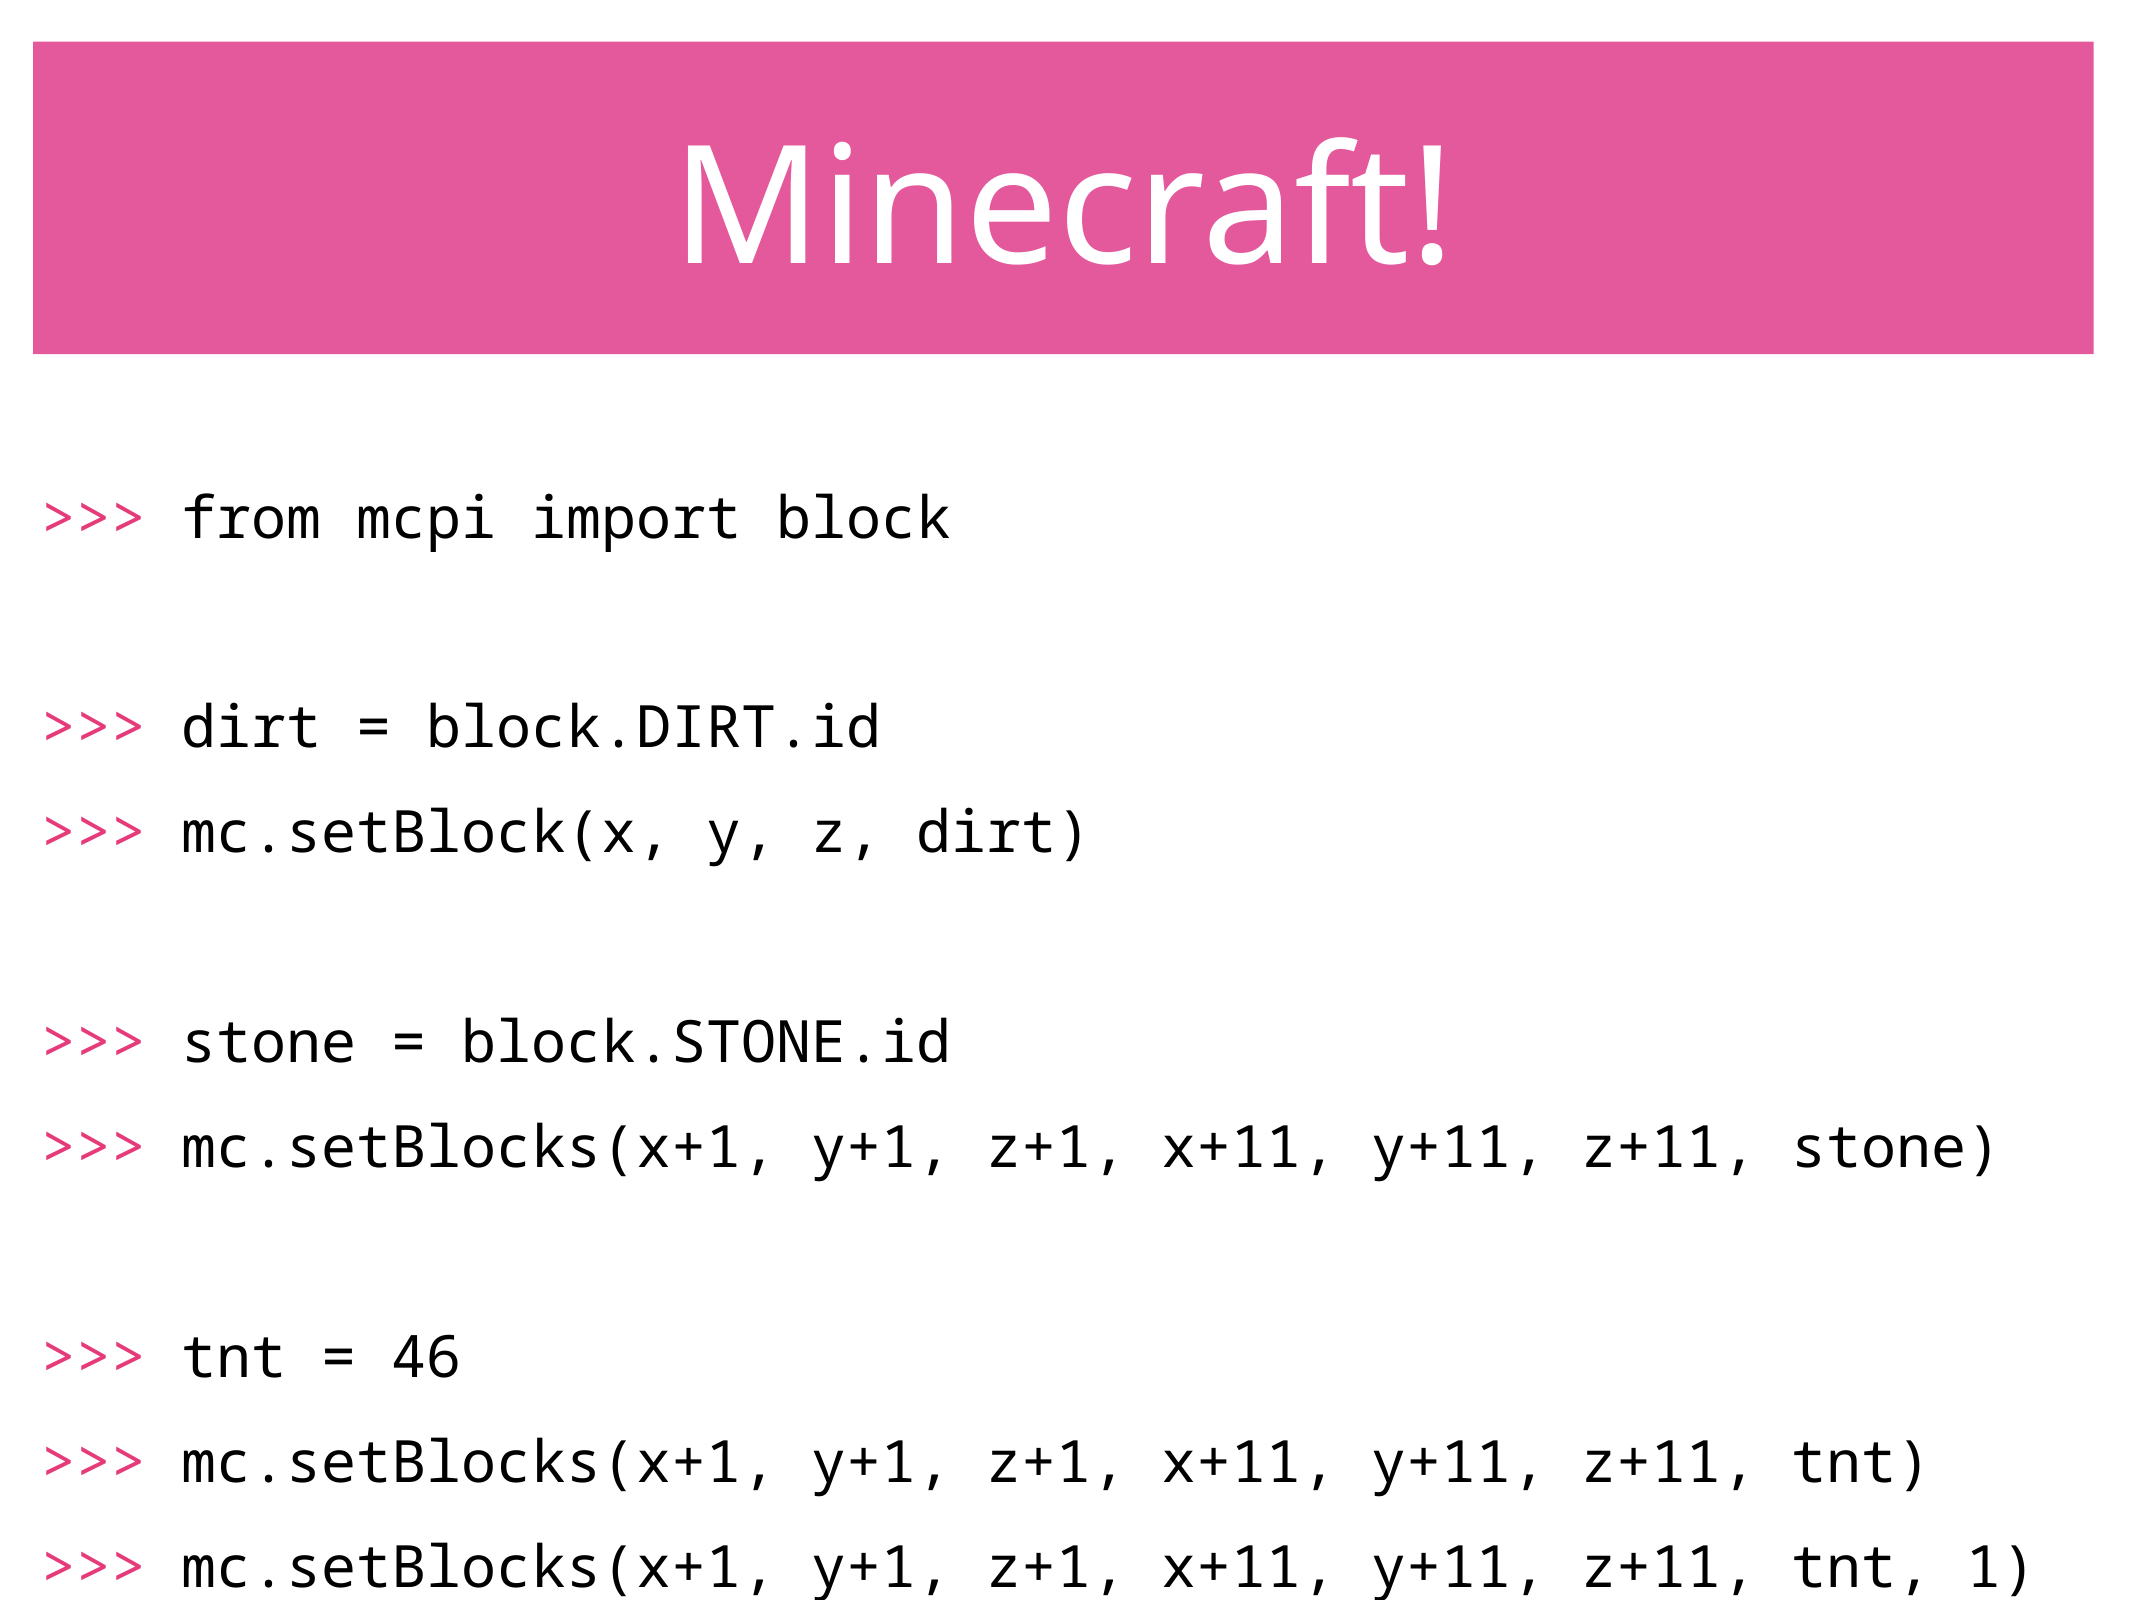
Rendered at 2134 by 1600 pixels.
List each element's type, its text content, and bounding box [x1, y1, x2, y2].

text_box >>> from mcpi import block >>> dirt = block.DIRT.id >>> mc.setBlock(x, y, z, dirt) >>> stone = block.STONE.id >>> mc.setBlocks(x+1, y+1, z+1, x+11, y+11, z+11, stone) >>> tnt = 46 >>> mc.setBlocks(x+1, y+1, z+1, x+11, y+11, z+11, tnt) >>> mc.setBlocks(x+1, y+1, z+1, x+11, y+11, z+11, tnt, 1) [41, 444, 2086, 1600]
text_box Minecraft! [33, 41, 2094, 355]
